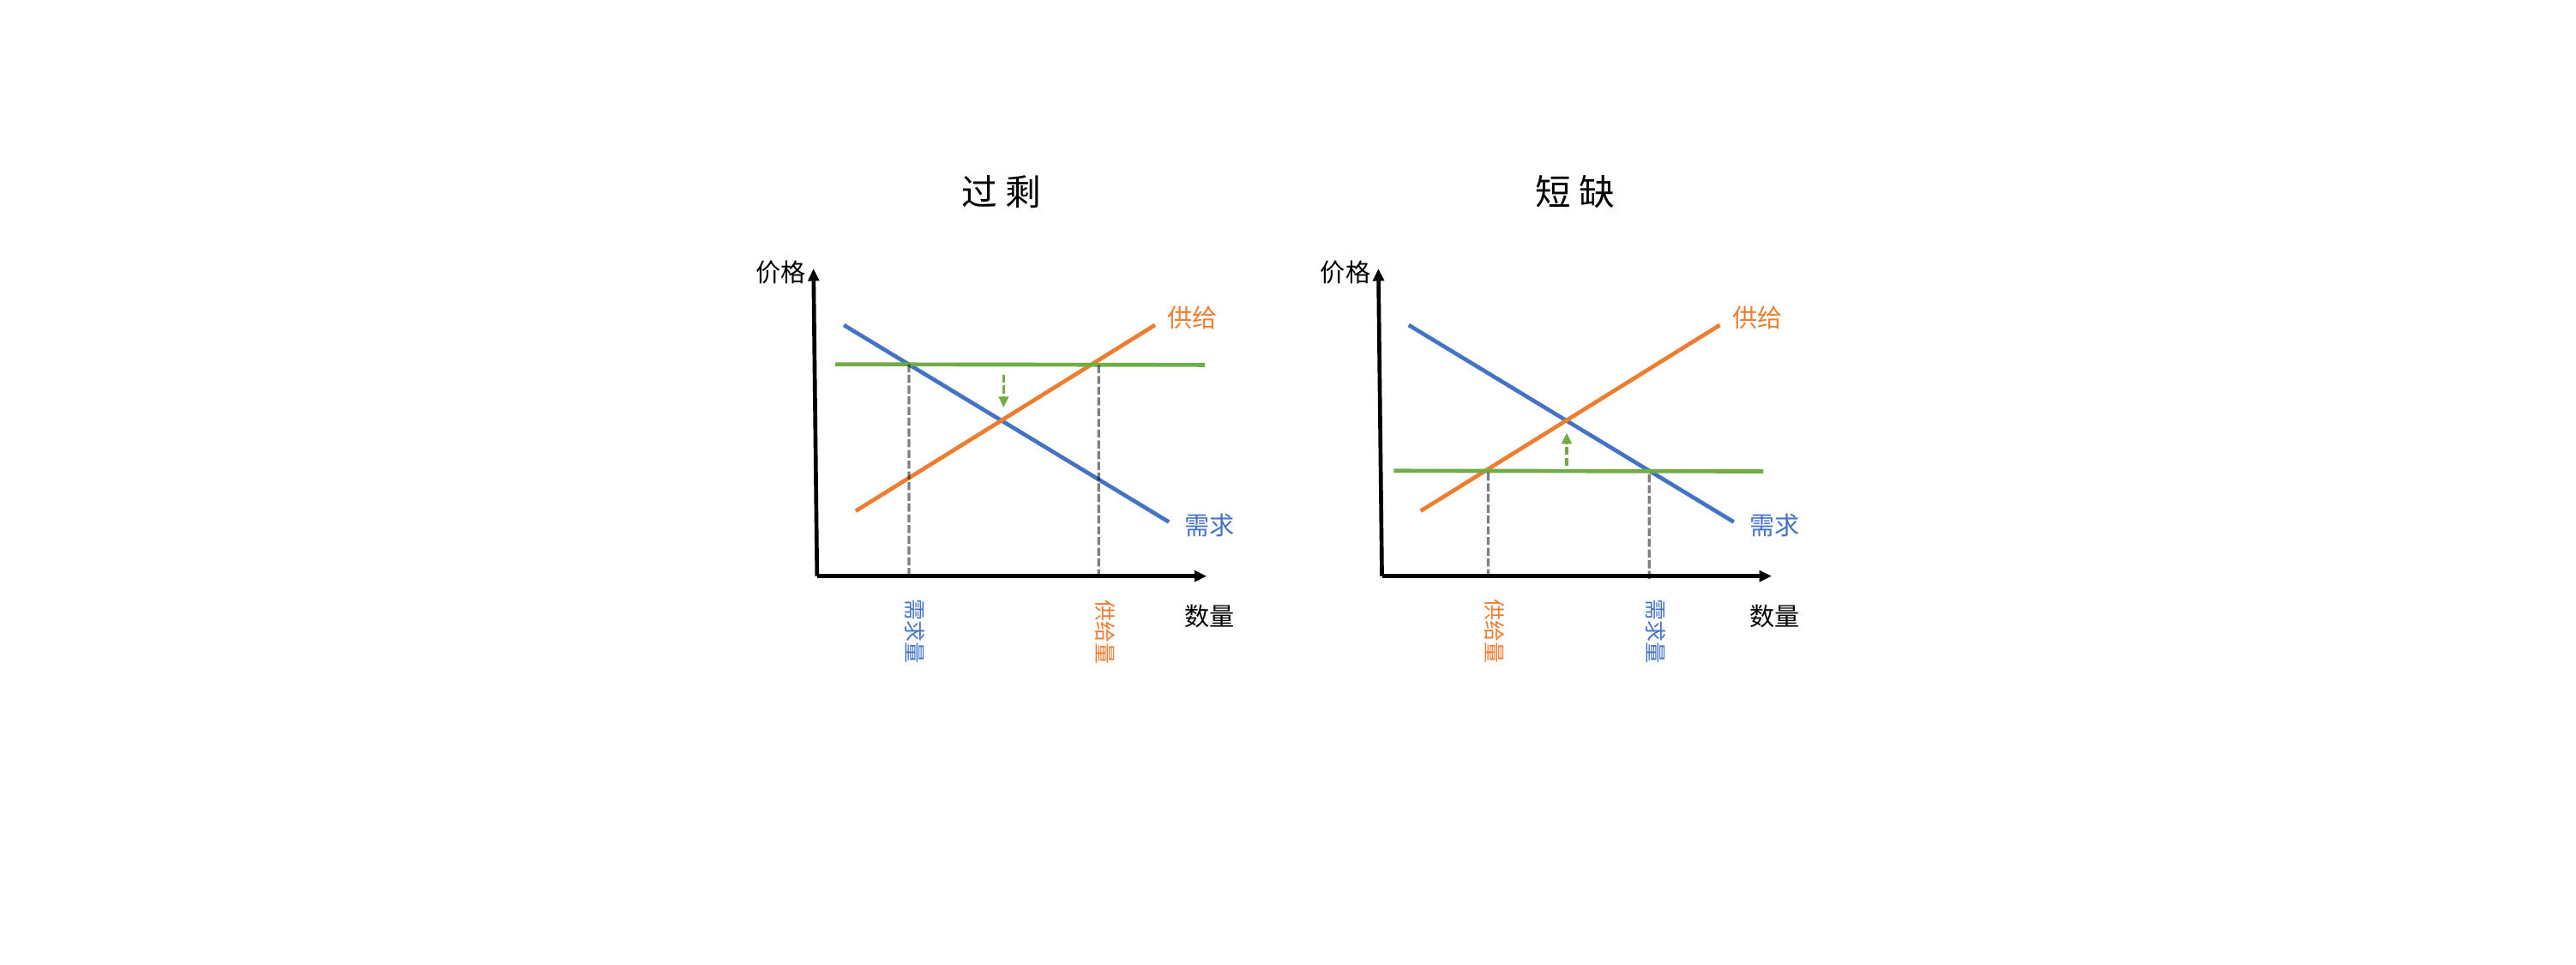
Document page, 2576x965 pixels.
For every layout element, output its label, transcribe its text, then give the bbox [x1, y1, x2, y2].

text_box 需求量 [882, 638, 936, 688]
text_box 短 缺 [1522, 163, 1635, 219]
text_box 过 剩 [948, 163, 1062, 219]
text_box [1308, 250, 1815, 638]
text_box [743, 250, 1250, 638]
text_box 需求量 [1622, 638, 1676, 688]
text_box 供给量 [1072, 638, 1125, 688]
text_box 供给量 [1462, 638, 1514, 688]
